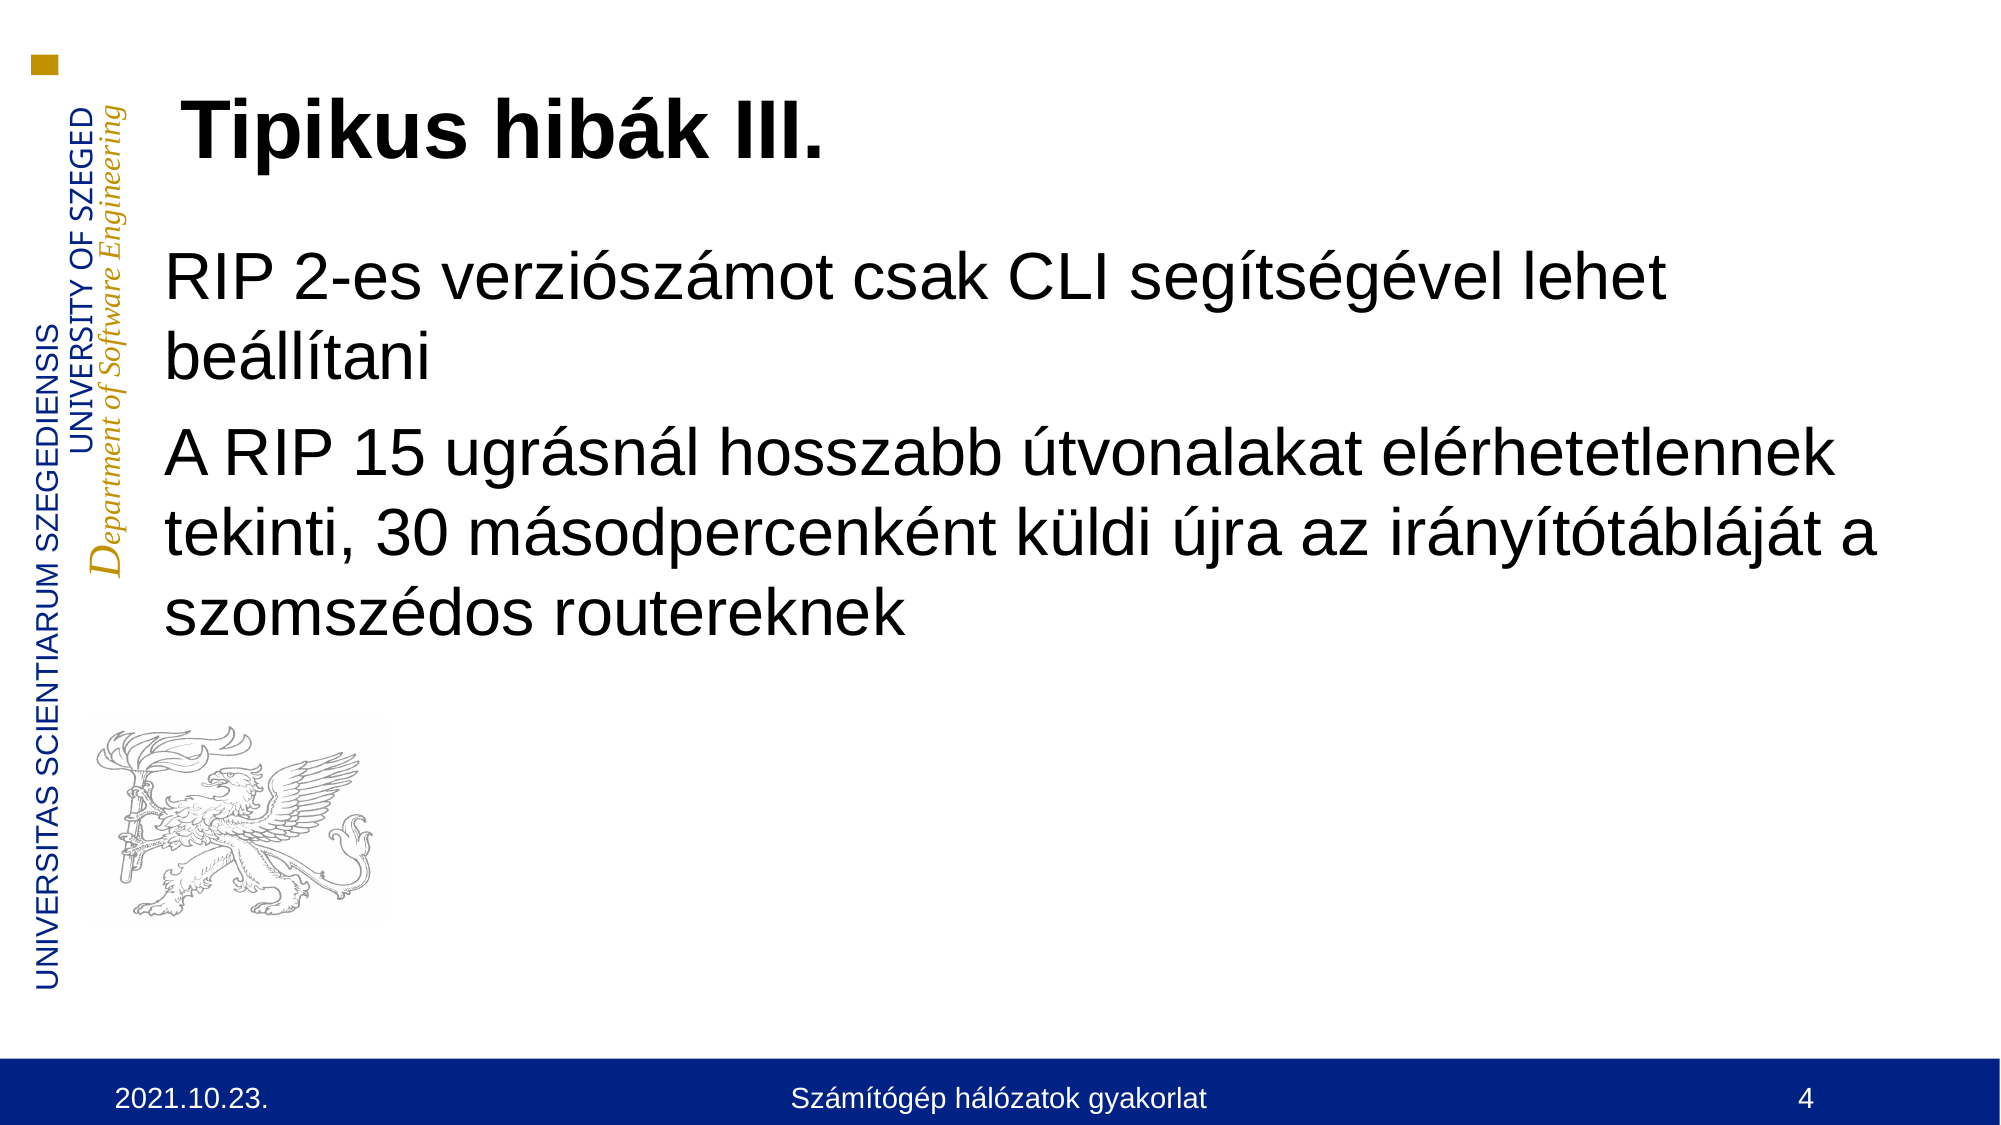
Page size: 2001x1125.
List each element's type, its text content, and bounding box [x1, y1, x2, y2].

picture [86, 716, 150, 925]
text_box Tipikus hibák III. [165, 17, 1932, 224]
text_box RIP 2-es verziószámot csak CLI segítségével lehet beállítani A RIP 15 ugrásnál hosszabb útvonalakat elérhetetlennek tekinti, 30 másodpercenként küldi újra az irányítótábláját a szomszédos routereknek [150, 224, 1955, 1051]
text_box 2021.10.23. [0, 1075, 385, 1118]
text_box Számítógép hálózatok gyakorlat [417, 1075, 1581, 1118]
text_box 4 [1614, 1075, 1999, 1118]
